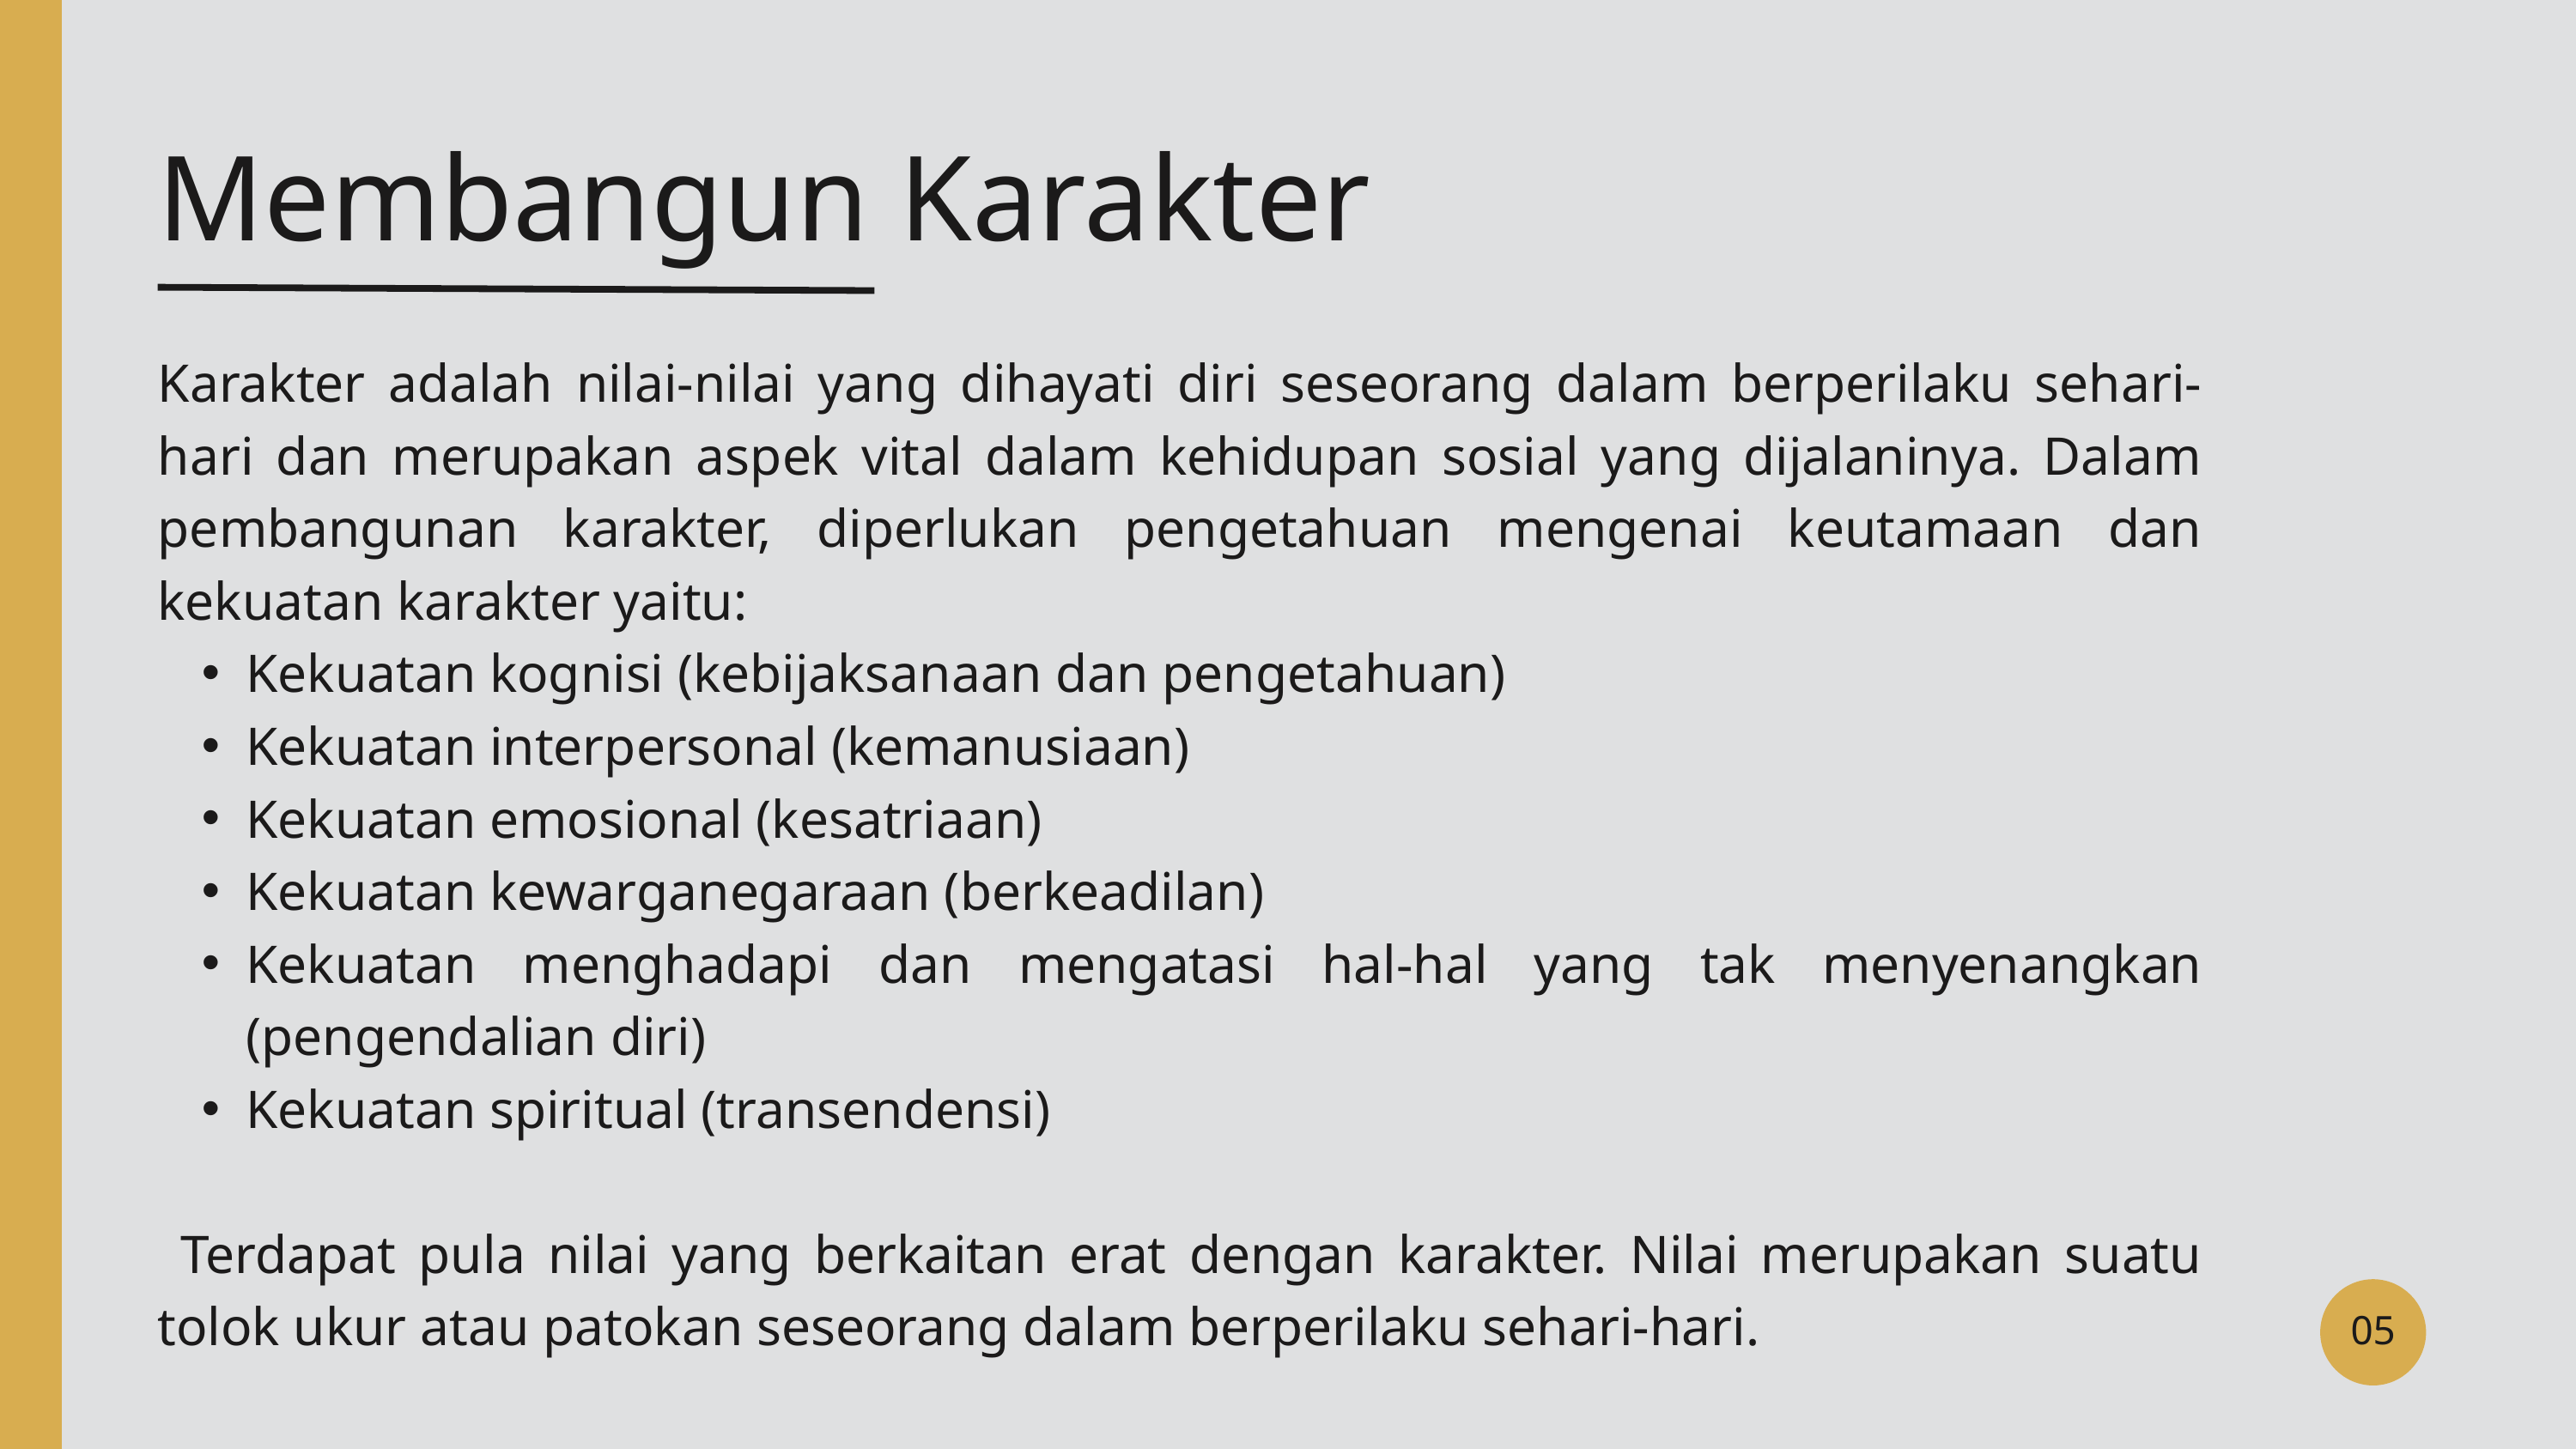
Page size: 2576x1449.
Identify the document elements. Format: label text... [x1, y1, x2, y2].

text_box Membangun Karakter [157, 146, 2373, 264]
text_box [2319, 1278, 2427, 1386]
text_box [0, 0, 62, 1449]
text_box Karakter adalah nilai-nilai yang dihayati diri seseorang dalam berperilaku sehari-hari dan merupakan aspek vital dalam kehidupan sosial yang dijalaninya. Dalam pembangunan karakter, diperlukan pengetahuan mengenai keutamaan dan kekuatan karakter yaitu: Kekuatan kognisi (kebijaksanaan dan pengetahuan) Kekuatan interpersonal (kemanusiaan) Kekuatan emosional (kesatriaan) Kekuatan kewarganegaraan (berkeadilan) Kekuatan menghadapi dan mengatasi hal-hal yang tak menyenangkan (pengendalian diri) Kekuatan spiritual (transendensi) Terdapat pula nilai yang berkaitan erat dengan karakter. Nilai merupakan suatu tolok ukur atau patokan seseorang dalam berperilaku sehari-hari. [157, 340, 2204, 1356]
